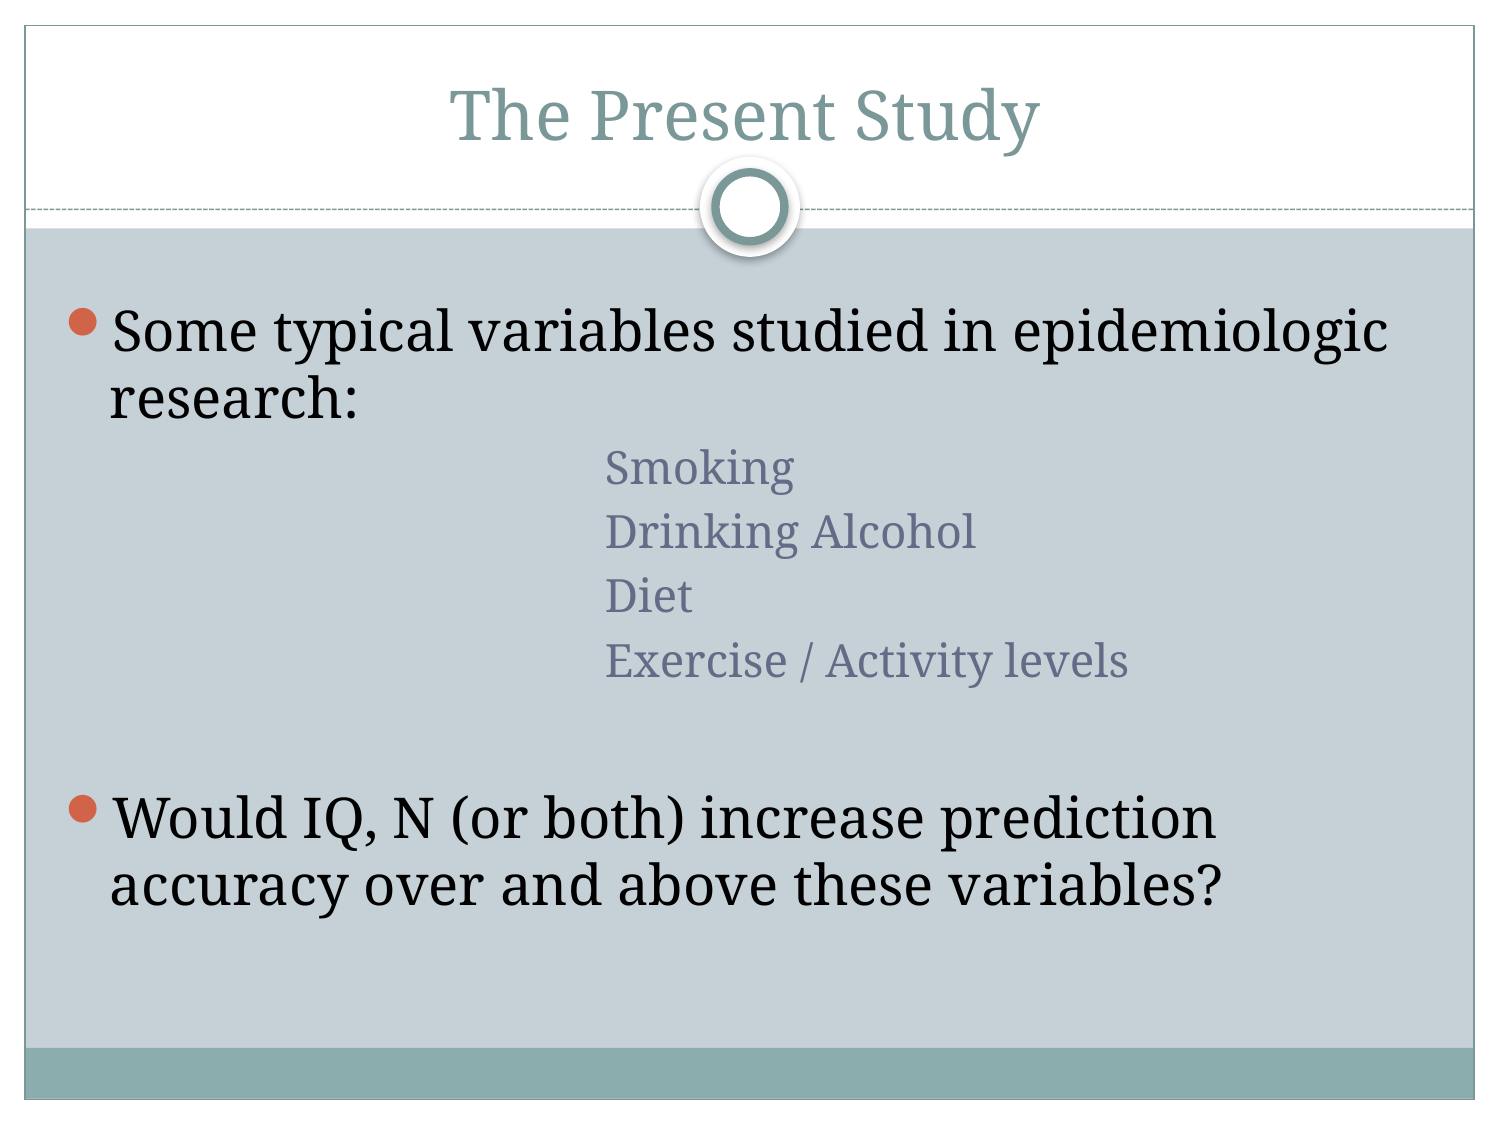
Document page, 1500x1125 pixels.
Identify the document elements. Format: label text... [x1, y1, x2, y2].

title The Present Study [49, 37, 1450, 162]
list Some typical variables studied in epidemiologic research: Smoking Drinking Alcohol Diet Exercise / Activity levels Would IQ, N (or both) increase prediction accuracy over and above these variables? [50, 287, 1445, 1038]
